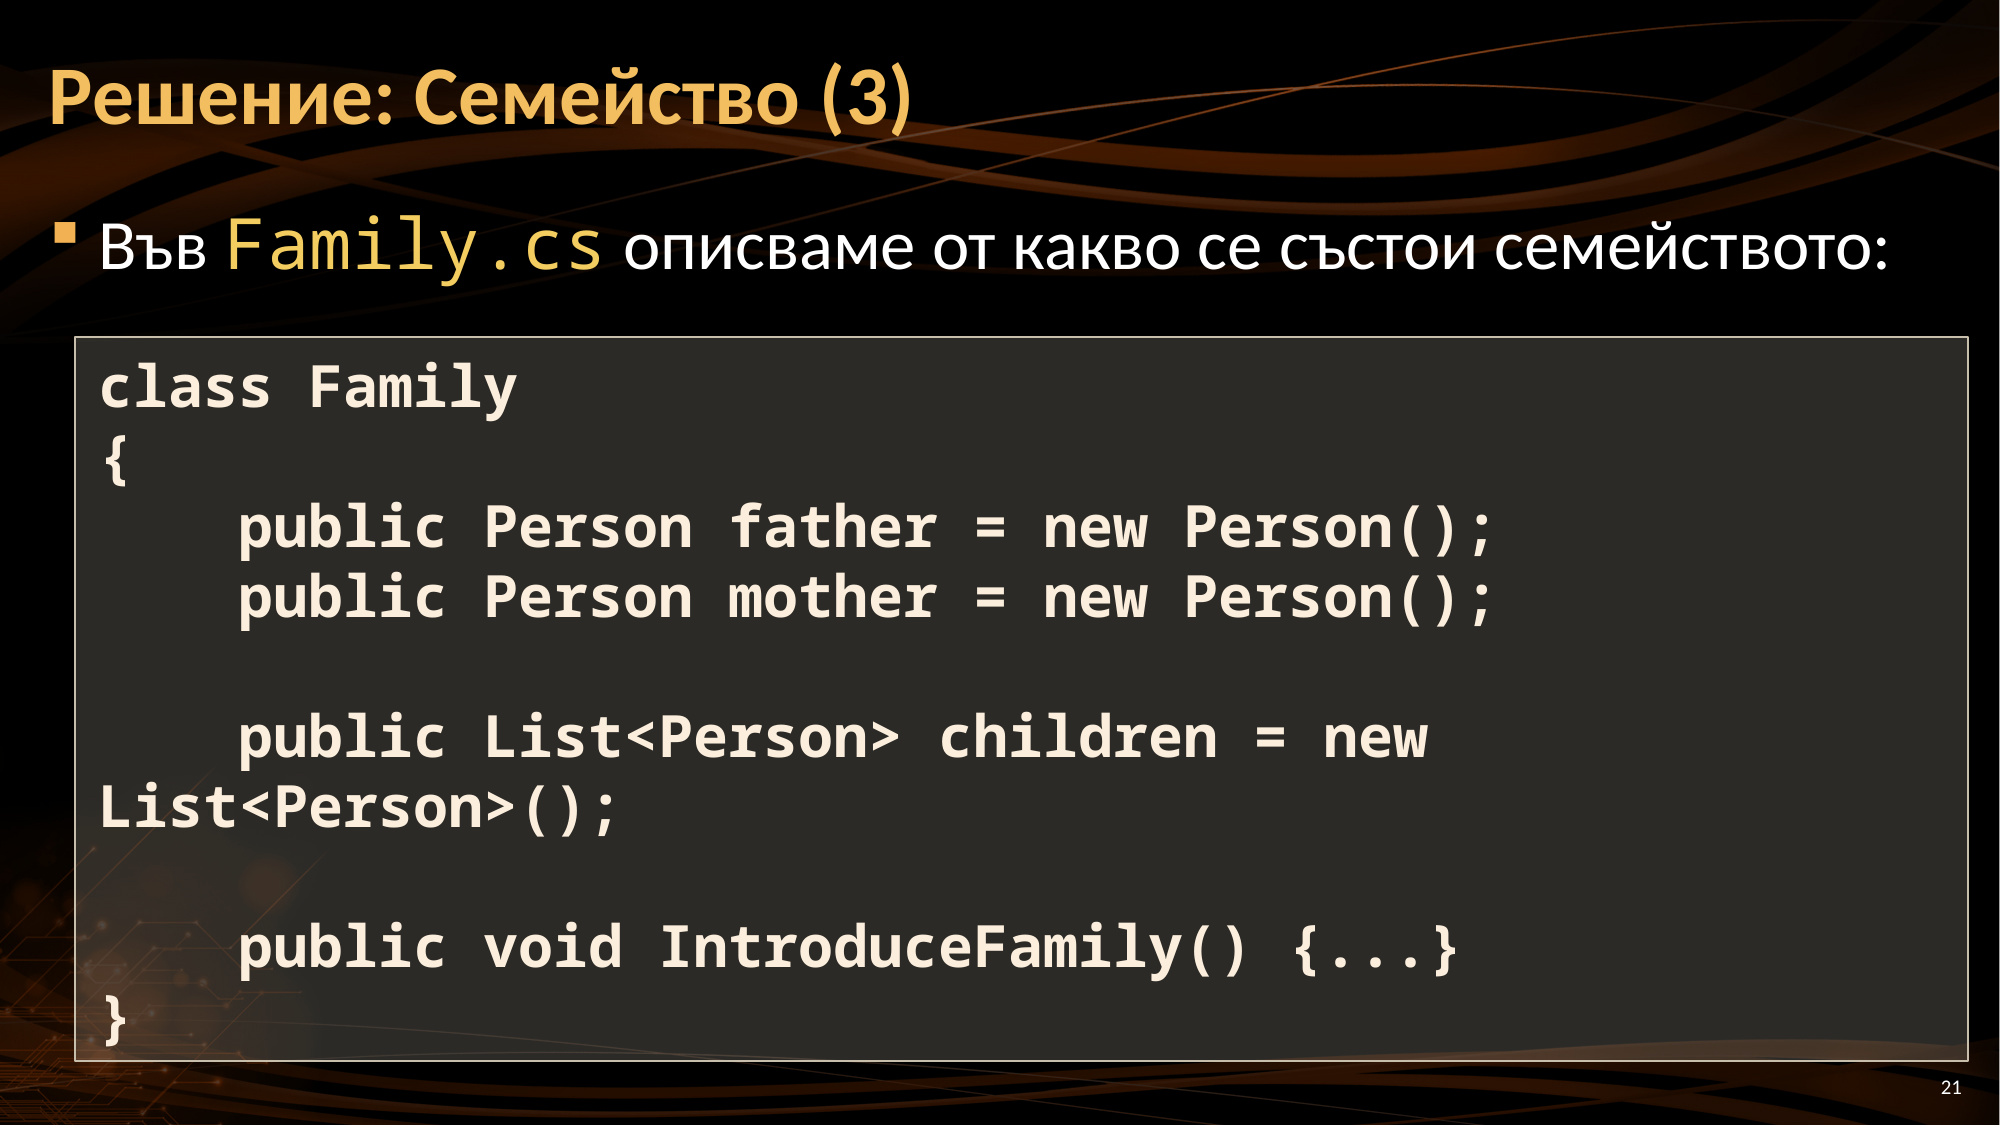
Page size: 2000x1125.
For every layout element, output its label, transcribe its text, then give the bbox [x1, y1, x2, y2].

text_box class Family { public Person father = new Person(); public Person mother = new Person(); public List<Person> children = new List<Person>(); public void IntroduceFamily() {...} } [74, 388, 1968, 1061]
slide_number 21 [1897, 1070, 1968, 1103]
list Във Family.cs описваме от какво се състои семейството: [31, 188, 1968, 388]
picture [0, 0, 2000, 1125]
title Решение: Семейство (3) [30, 6, 1602, 189]
